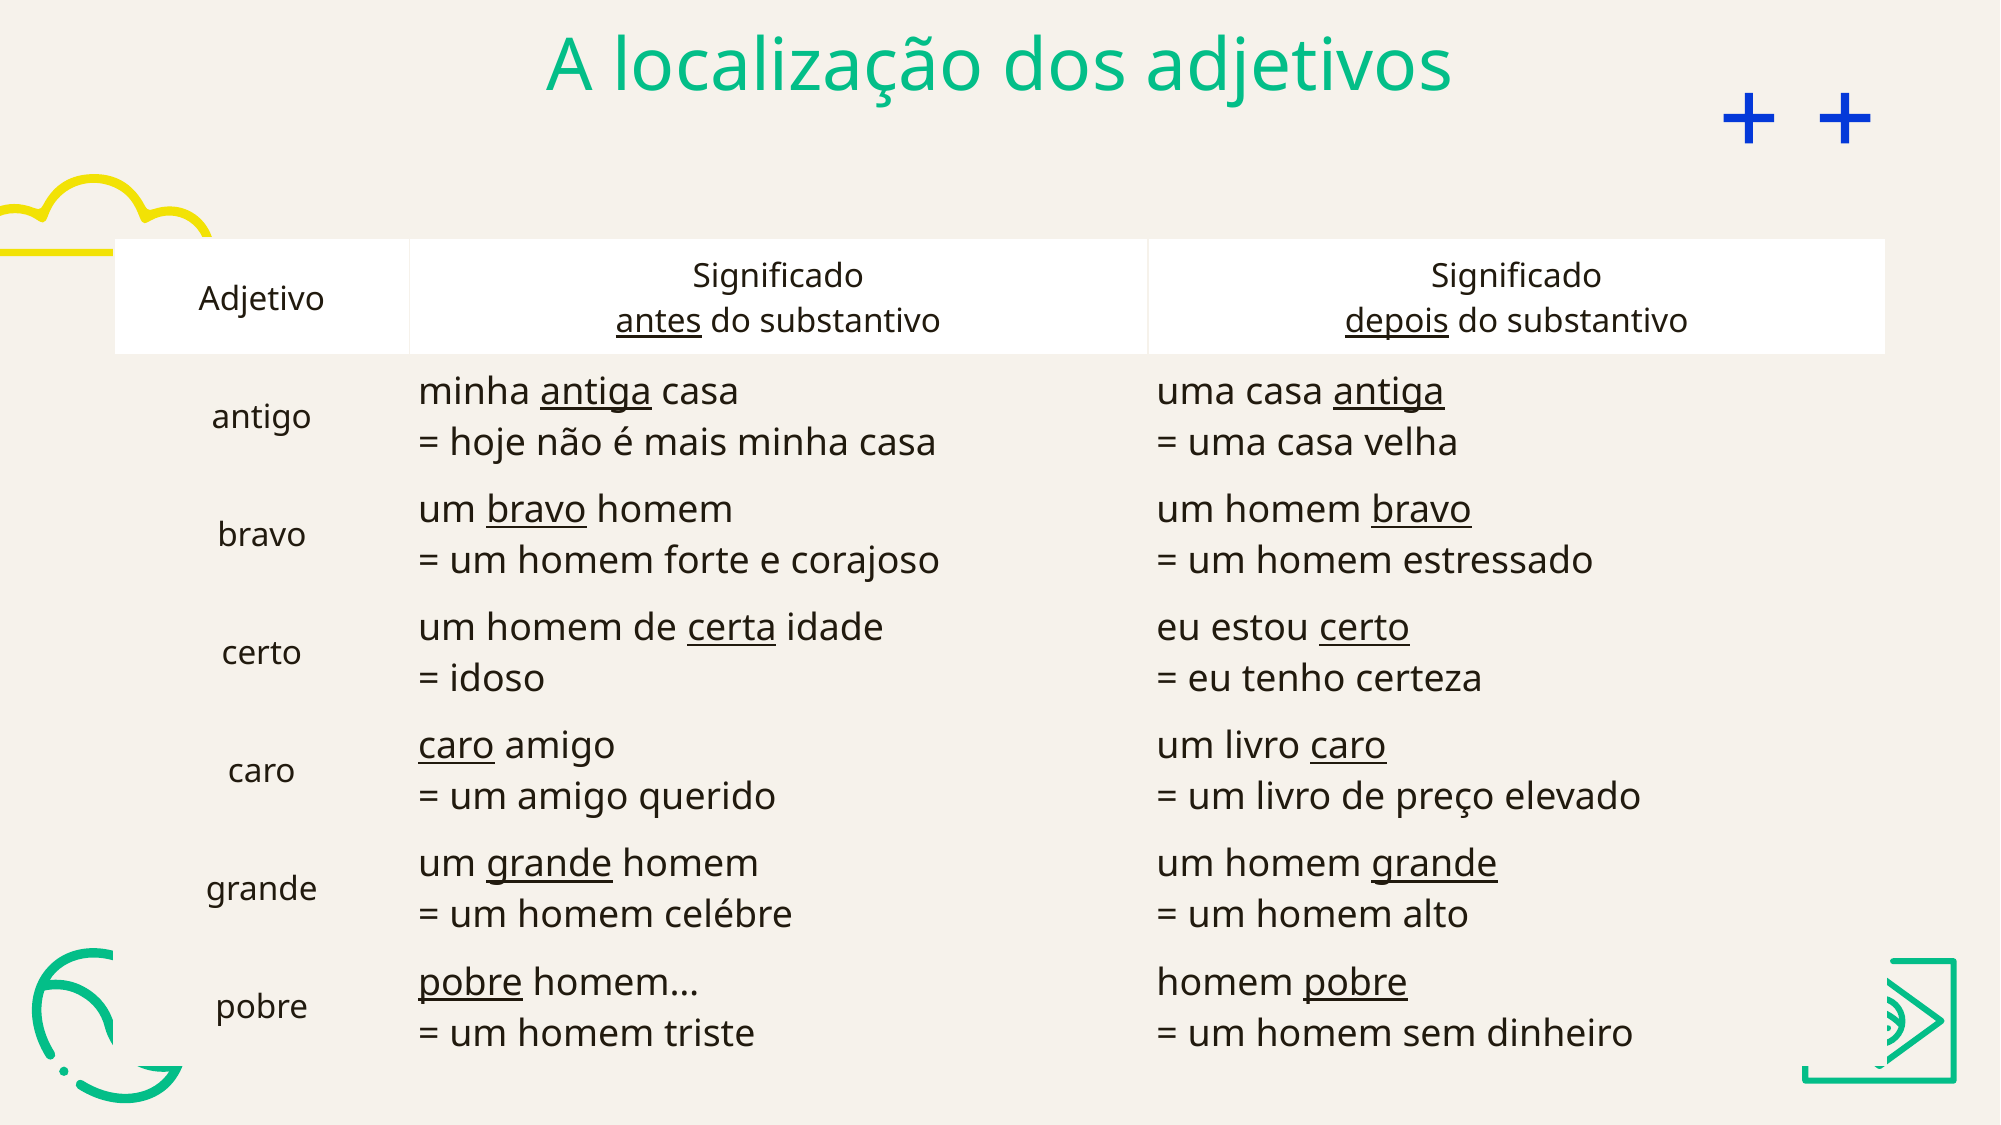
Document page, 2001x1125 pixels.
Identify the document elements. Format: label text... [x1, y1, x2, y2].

title A localização dos adjetivos [156, 12, 1844, 148]
table_cell minha antiga casa = hoje não é mais minha casa [410, 359, 1147, 474]
table_header Significado depois do substantivo [1149, 239, 1885, 354]
table_cell homem pobre = um homem sem dinheiro [1149, 948, 1885, 1064]
table_cell um homem bravo = um homem estressado [1149, 475, 1885, 592]
table_cell bravo [115, 475, 409, 592]
table_cell eu estou certo = eu tenho certeza [1149, 594, 1885, 710]
table_cell um bravo homem = um homem forte e corajoso [410, 475, 1147, 592]
table_cell um grande homem = um homem celébre [410, 830, 1147, 946]
table_cell pobre [115, 948, 409, 1064]
table_header Adjetivo [115, 239, 409, 354]
table_cell pobre homem… = um homem triste [410, 948, 1147, 1064]
table_cell uma casa antiga = uma casa velha [1149, 359, 1885, 474]
table_cell certo [115, 594, 409, 710]
table_header Significado antes do substantivo [410, 239, 1147, 354]
table_cell antigo [115, 359, 409, 474]
table_cell um homem de certa idade = idoso [410, 594, 1147, 710]
table_cell grande [115, 830, 409, 946]
table_cell um livro caro = um livro de preço elevado [1149, 712, 1885, 828]
table_cell caro amigo = um amigo querido [410, 712, 1147, 828]
table_cell um homem grande = um homem alto [1149, 830, 1885, 946]
table_cell caro [115, 712, 409, 828]
